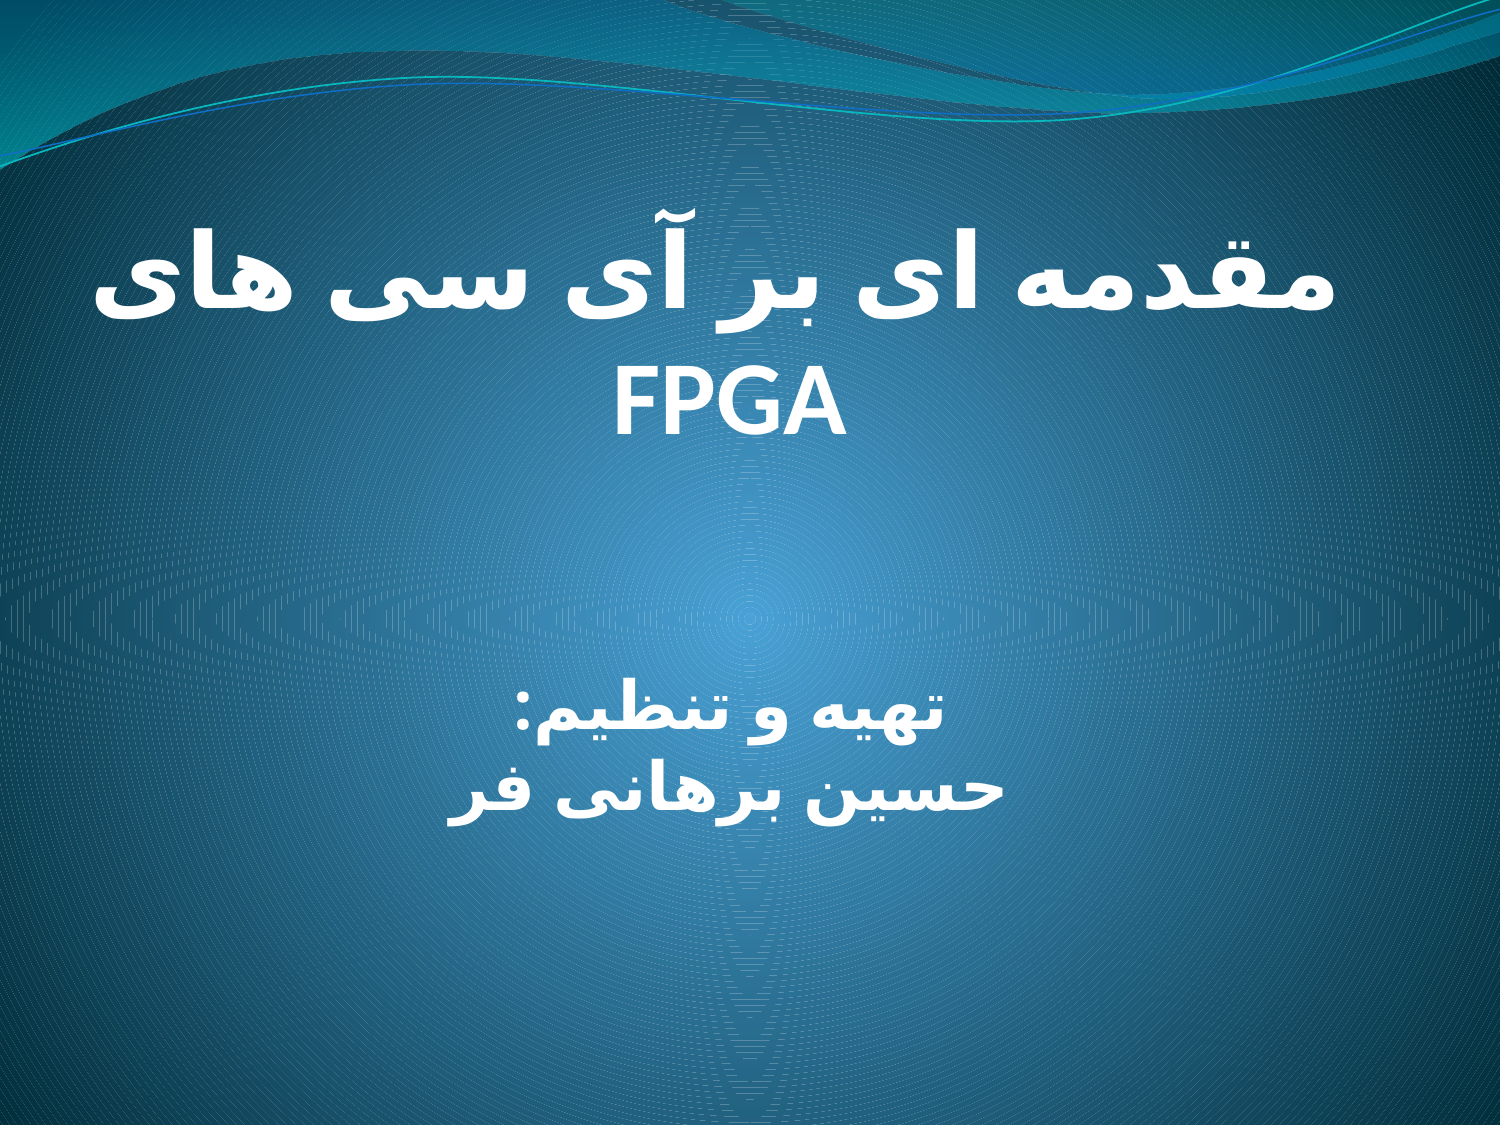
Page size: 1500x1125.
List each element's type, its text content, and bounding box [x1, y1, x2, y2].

title مقدمه ای بر آی سی های FPGA تهیه و تنظیم: حسین برهانی فر [87, 149, 1376, 905]
